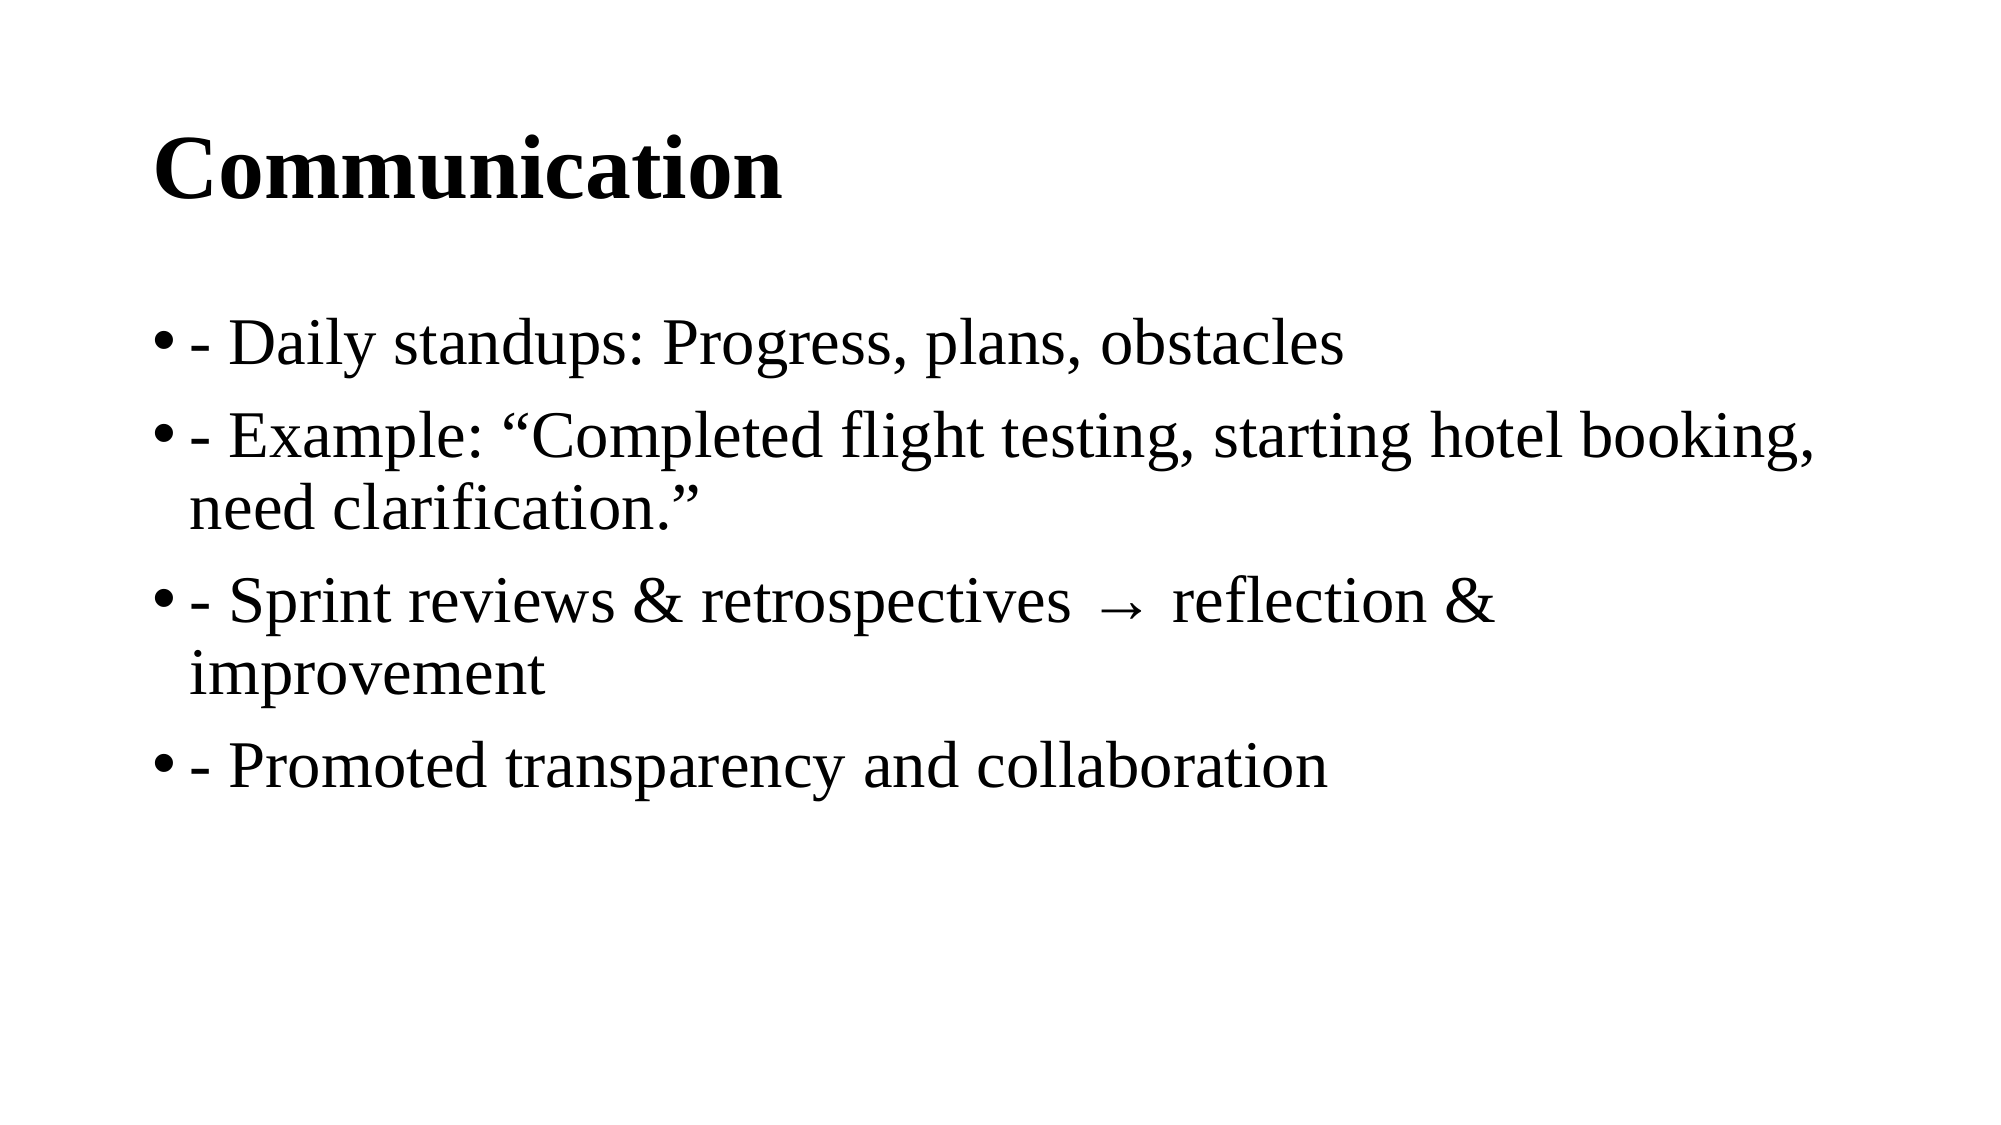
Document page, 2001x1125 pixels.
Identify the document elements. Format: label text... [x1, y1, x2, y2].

list - Daily standups: Progress, plans, obstacles - Example: “Completed flight testing, starting hotel booking, need clarification.” - Sprint reviews & retrospectives → reflection & improvement - Promoted transparency and collaboration [137, 299, 1863, 1014]
title Communication [137, 59, 1863, 278]
